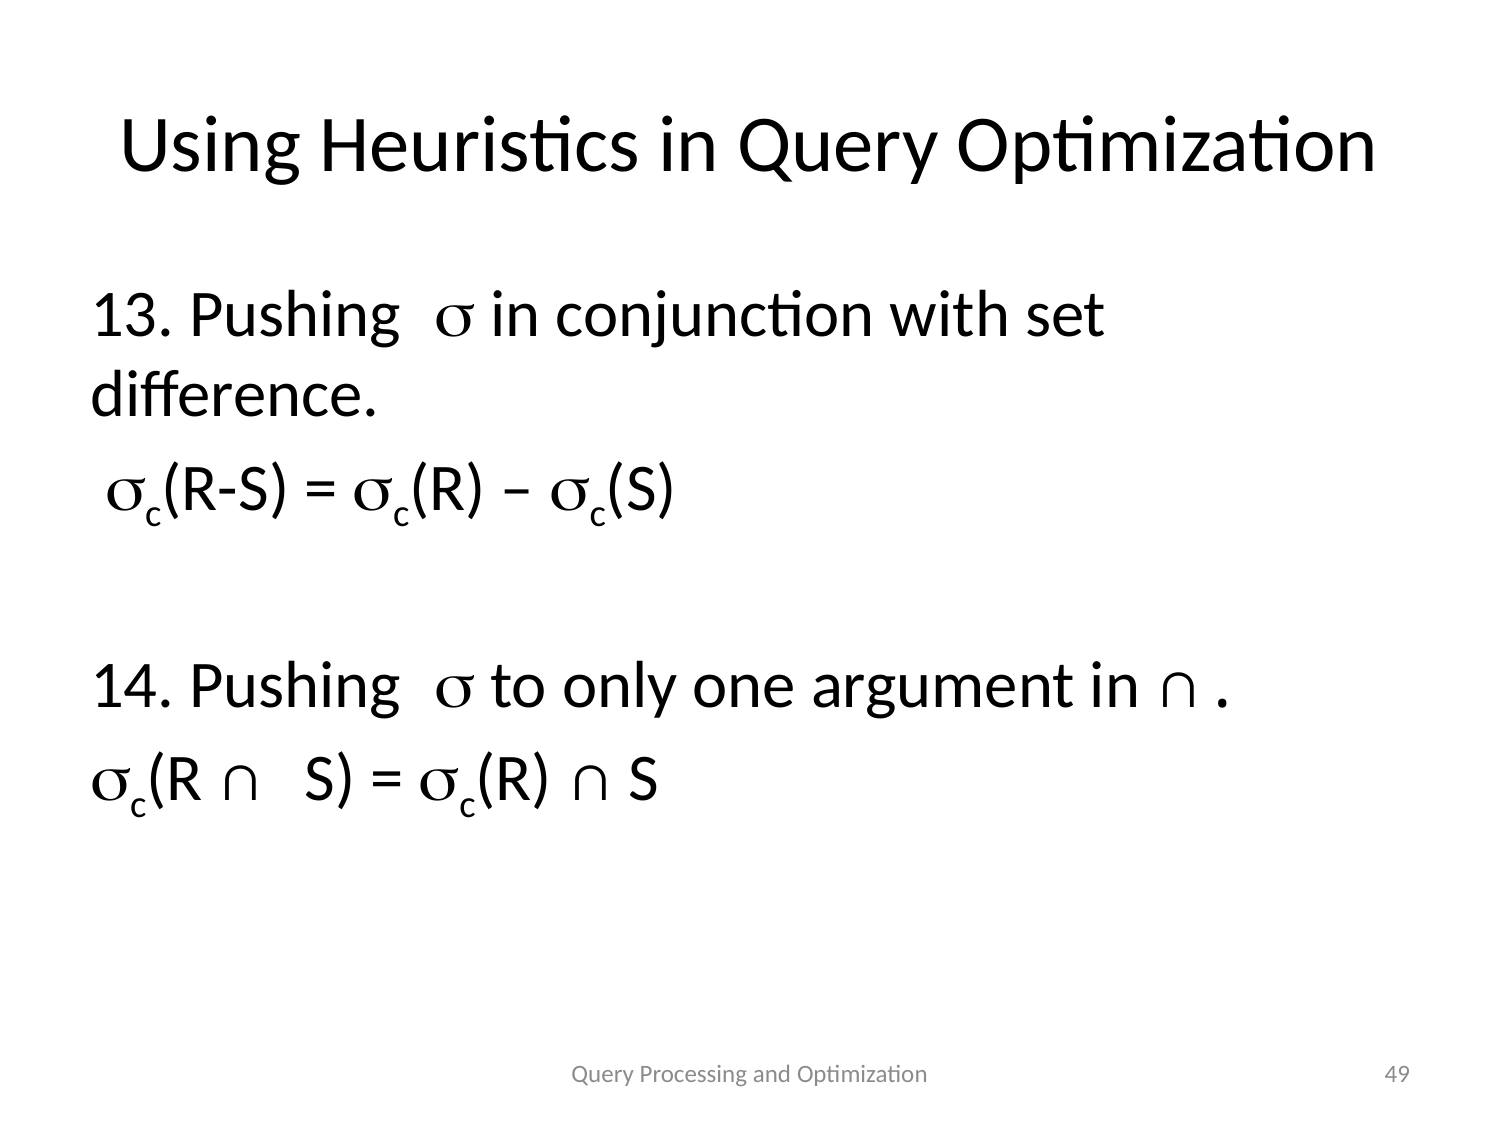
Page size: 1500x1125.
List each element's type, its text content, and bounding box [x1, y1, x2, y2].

slide_number 49 [1074, 1042, 1425, 1103]
list 13. Pushing s in conjunction with set difference. sc(R-S) = sc(R) – sc(S) 14. Pushing s to only one argument in ∩. sc(R ∩ S) = sc(R) ∩ S [75, 262, 1425, 1005]
title Using Heuristics in Query Optimization [75, 45, 1425, 233]
footer Query Processing and Optimization [512, 1042, 988, 1103]
